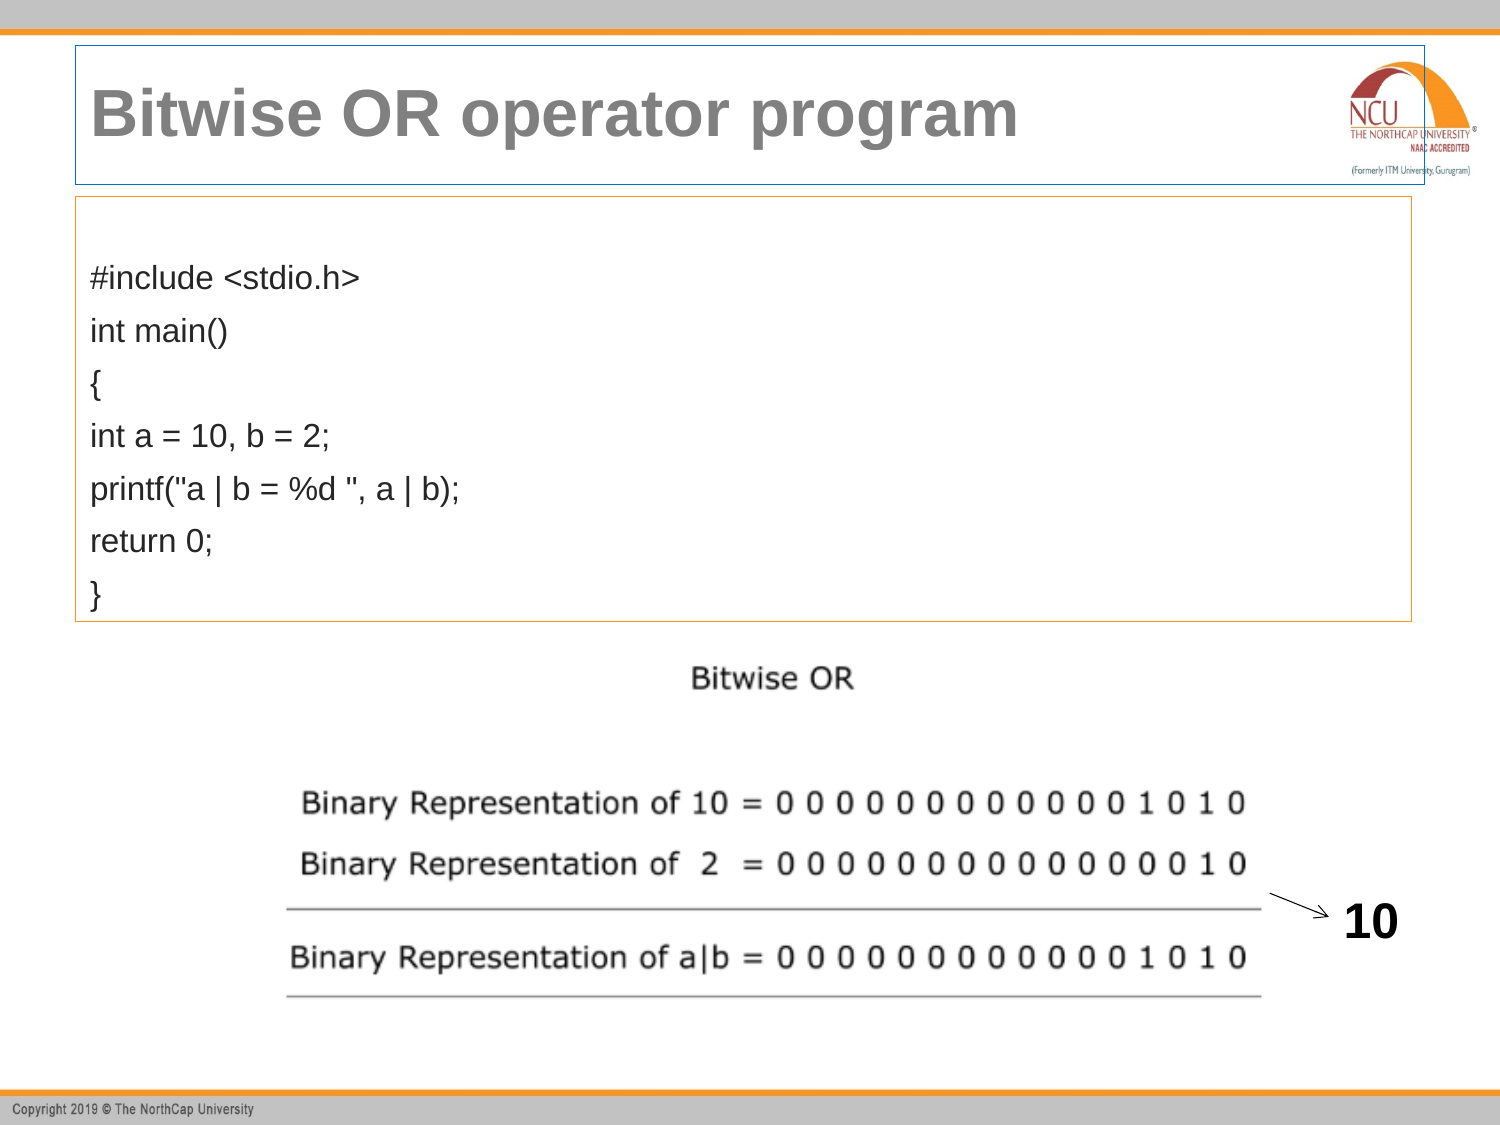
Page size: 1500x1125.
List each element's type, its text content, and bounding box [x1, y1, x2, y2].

picture [0, 0, 1500, 1125]
list #include <stdio.h> int main() { int a = 10, b = 2; printf("a | b = %d ", a | b); return 0; } [75, 196, 1412, 622]
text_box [1269, 893, 1329, 917]
text_box 10 [1328, 881, 1447, 957]
title Bitwise OR operator program [75, 45, 1425, 185]
